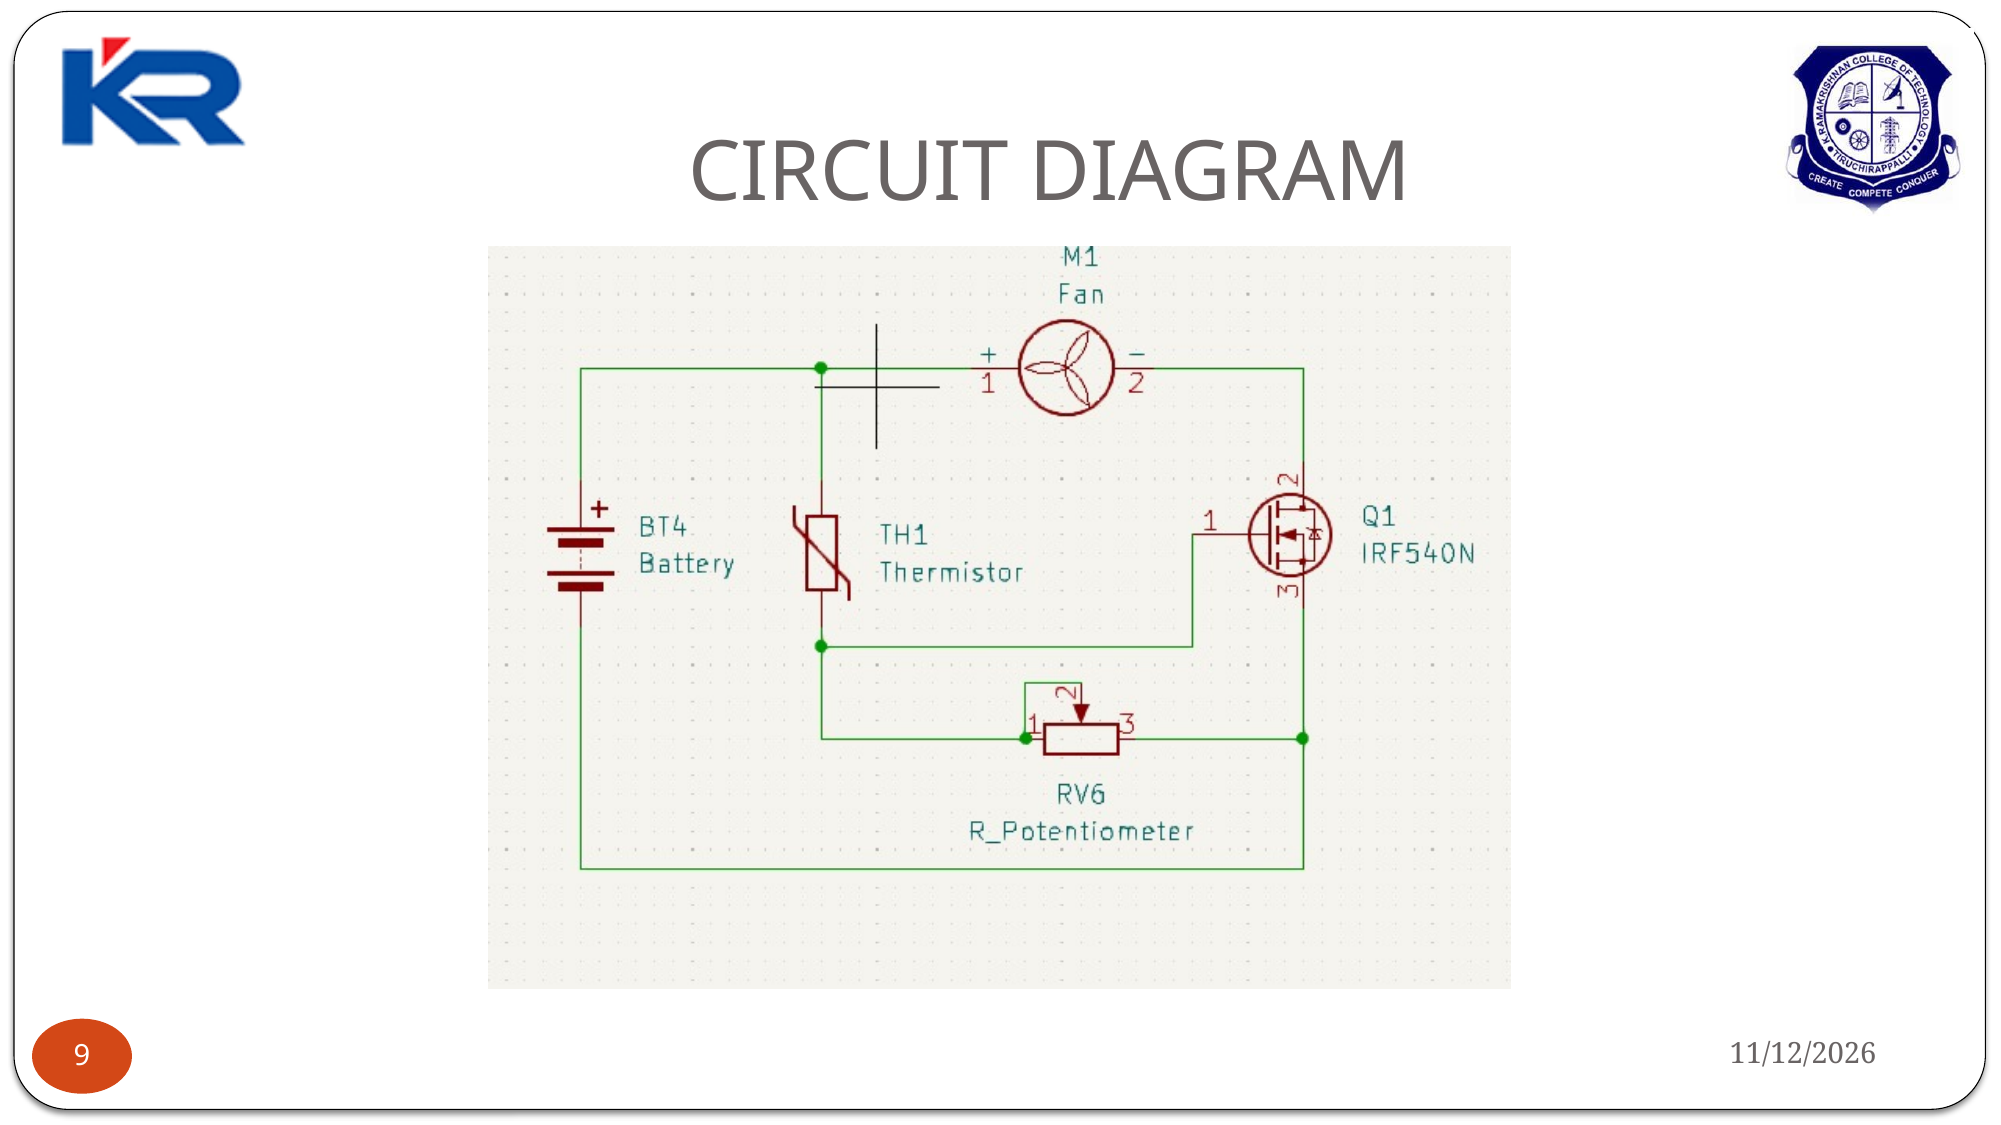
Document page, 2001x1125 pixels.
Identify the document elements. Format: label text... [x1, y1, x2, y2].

slide_number 9 [32, 1018, 132, 1094]
picture [53, 28, 256, 154]
picture [488, 246, 1511, 990]
picture [1776, 28, 1974, 226]
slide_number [1350, 1015, 1892, 1094]
title CIRCUIT DIAGRAM [200, 45, 1774, 233]
